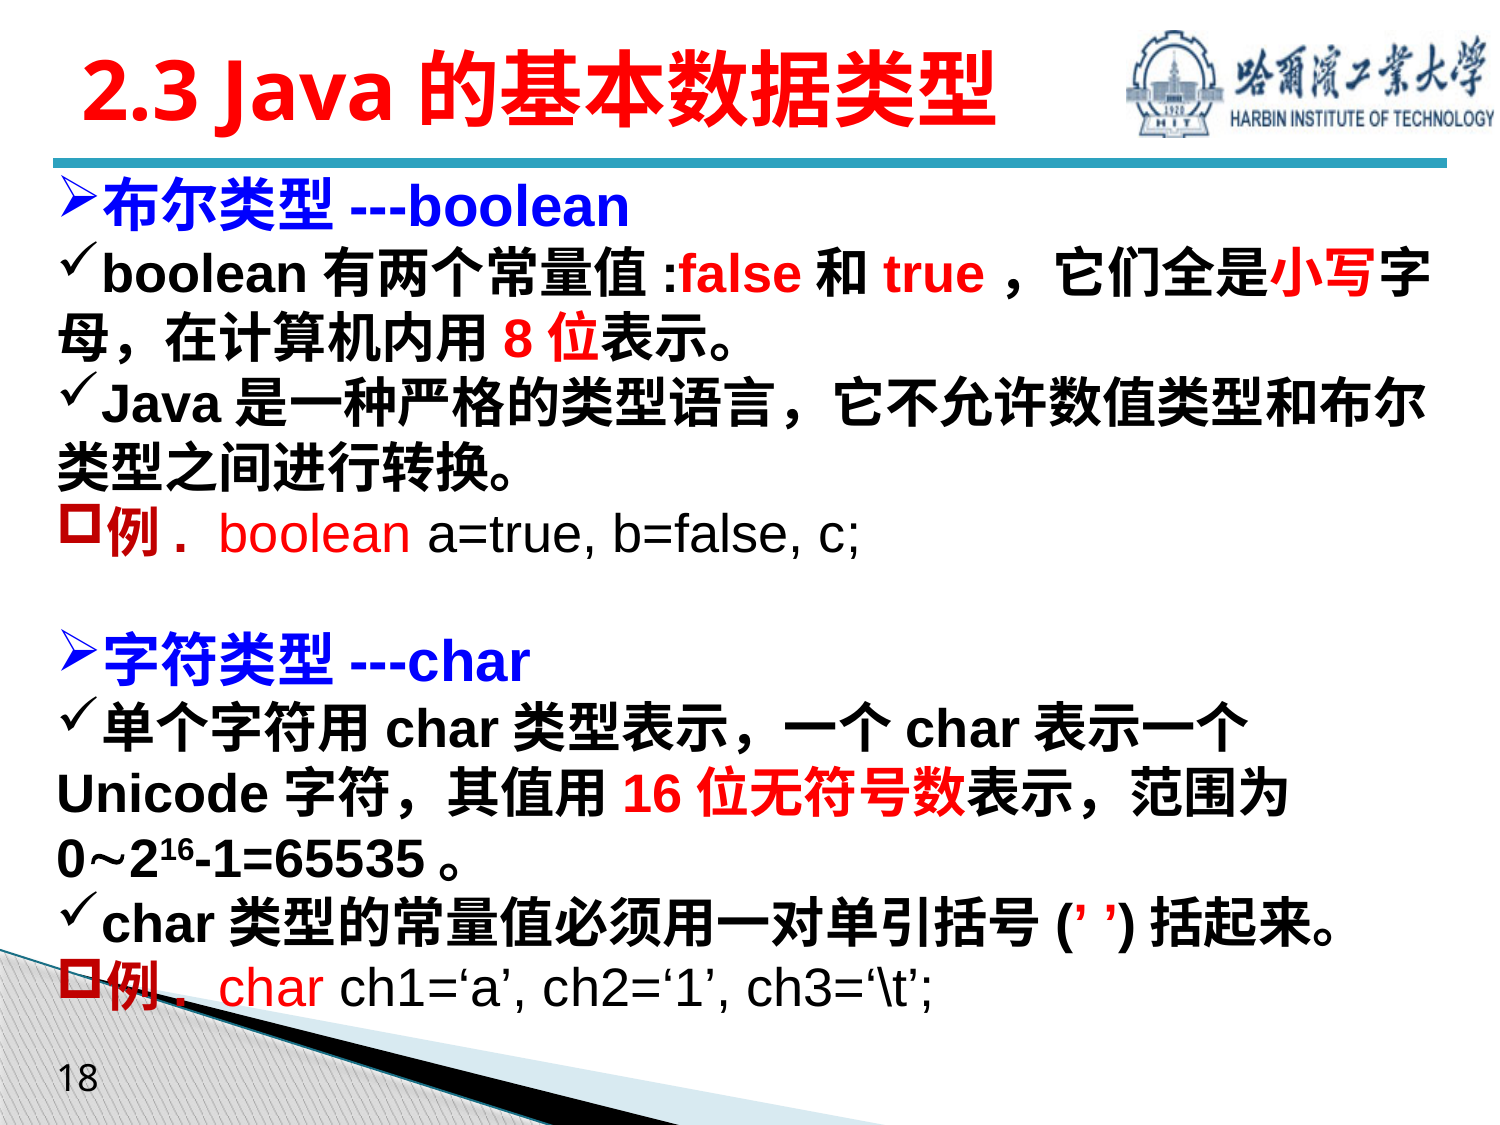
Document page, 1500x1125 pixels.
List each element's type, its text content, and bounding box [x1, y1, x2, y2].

picture [1417, 30, 1495, 138]
text_box 布尔类型---boolean boolean有两个常量值:false和true，它们全是小写字母，在计算机内用8位表示。 Java是一种严格的类型语言，它不允许数值类型和布尔类型之间进行转换。 例. boolean a=true, b=false, c; 字符类型---char 单个字符用char类型表示，一个char表示一个Unicode字符，其值用16位无符号数表示，范围为0216-1=65535。 char类型的常量值必须用一对单引括号(’ ’)括起来。 例. char ch1=‘a’, ch2=‘1’, ch3=‘\t’; [41, 160, 1471, 1026]
title 2.3 Java的基本数据类型 [66, 23, 1417, 152]
